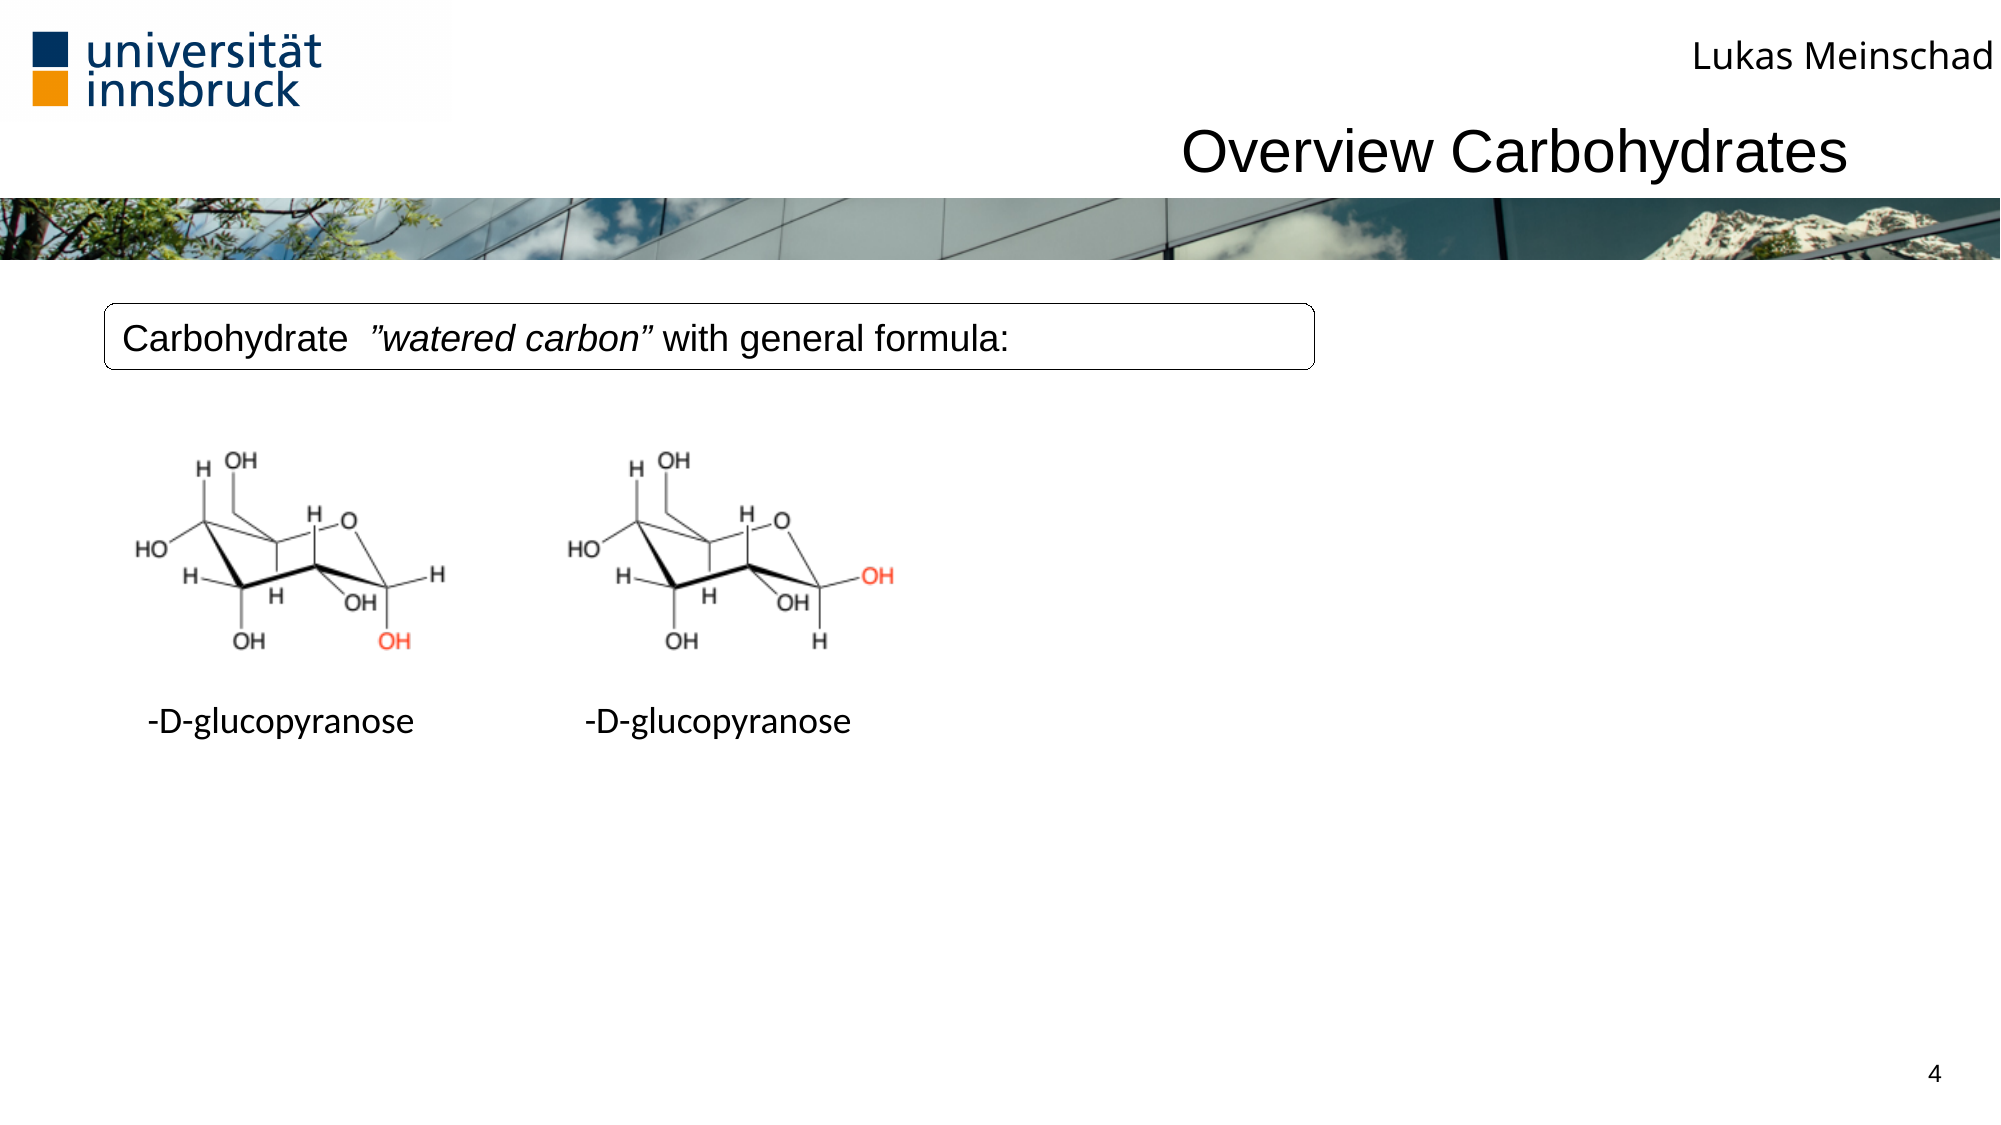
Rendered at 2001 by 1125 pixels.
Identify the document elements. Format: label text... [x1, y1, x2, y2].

title Overview Carbohydrates [370, 109, 1864, 196]
picture [0, 198, 2000, 260]
slide_number 4 [1507, 1042, 1958, 1103]
picture [132, 447, 895, 653]
picture [0, 0, 452, 122]
